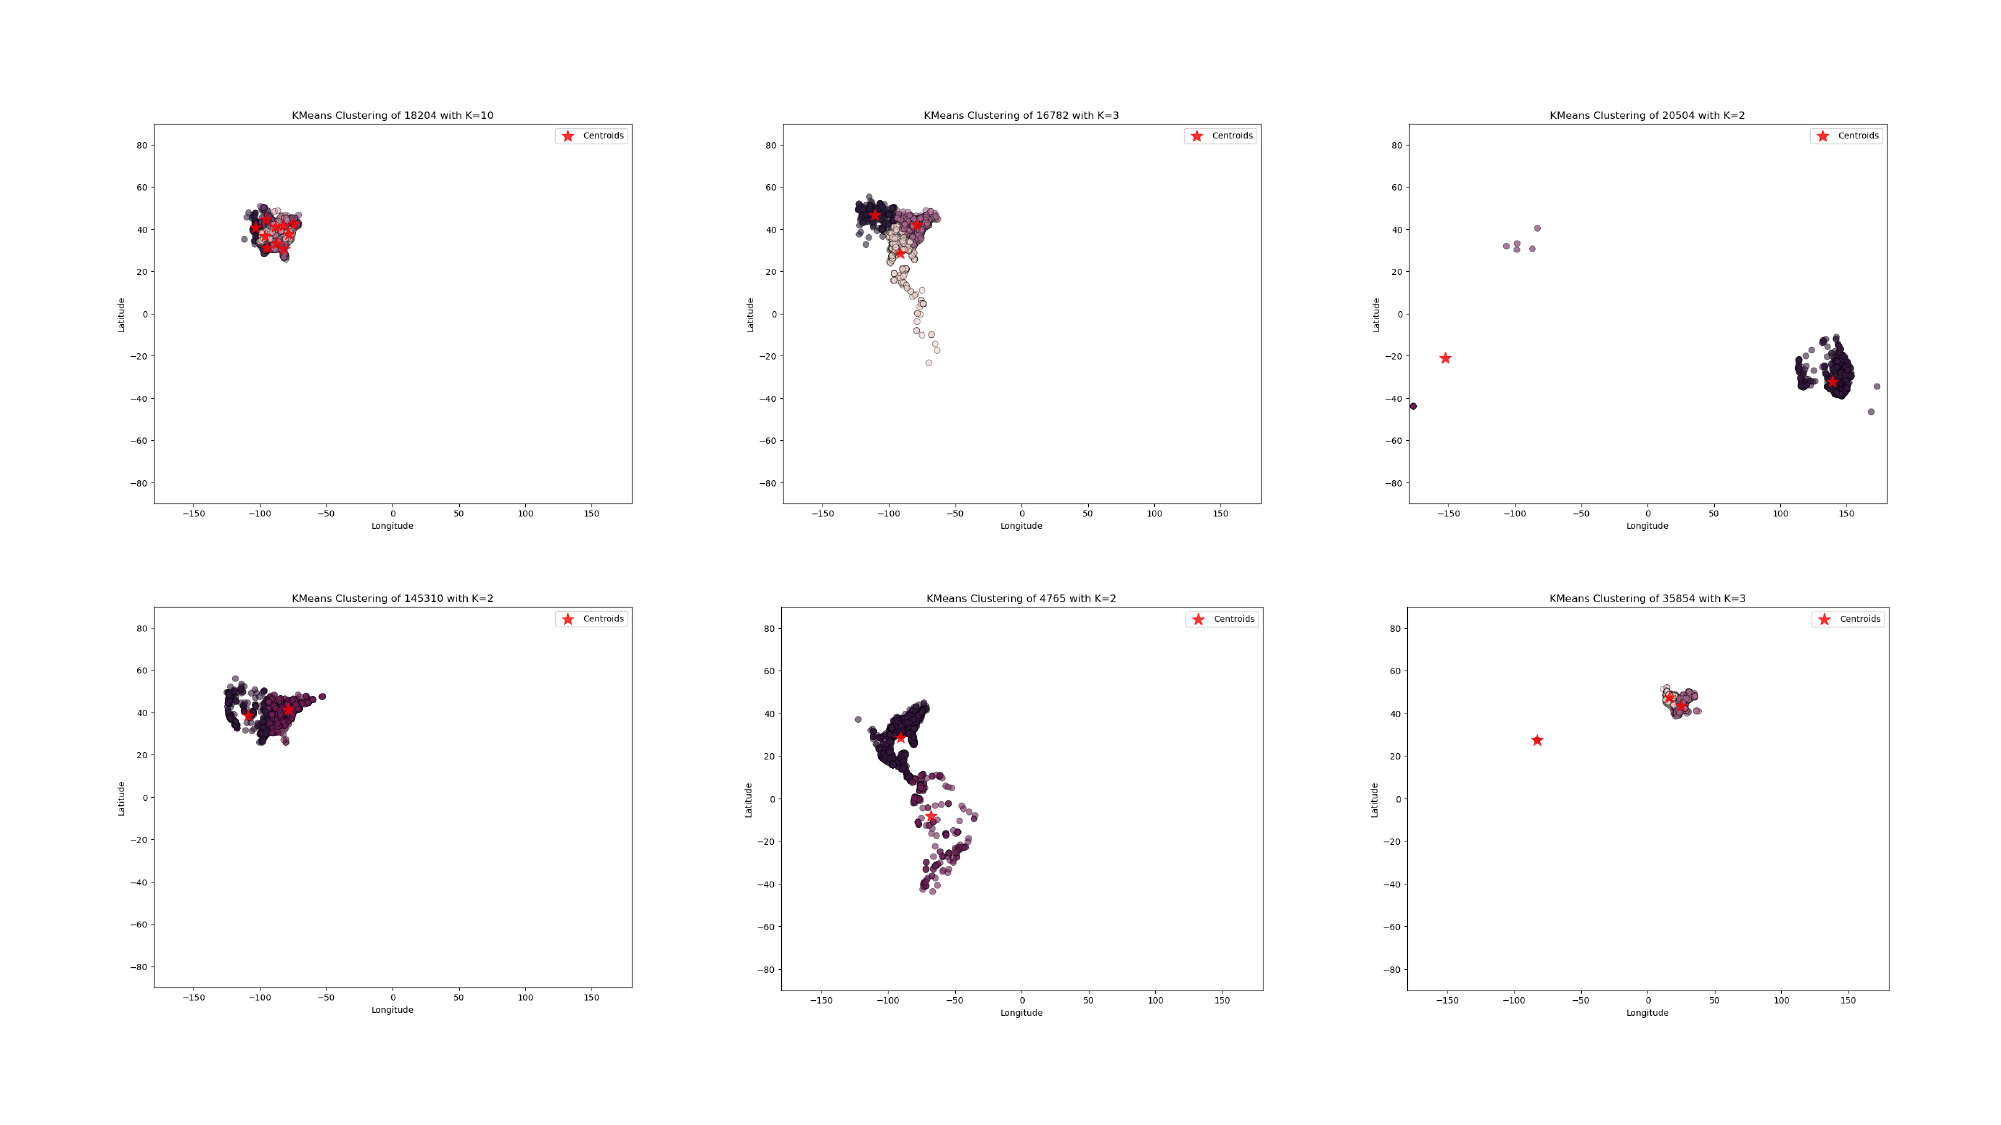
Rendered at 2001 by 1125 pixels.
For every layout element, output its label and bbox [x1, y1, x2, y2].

picture [1365, 104, 1892, 537]
picture [740, 104, 1267, 537]
picture [111, 588, 638, 1020]
picture [111, 104, 638, 537]
picture [1363, 588, 1894, 1024]
picture [738, 588, 1269, 1024]
